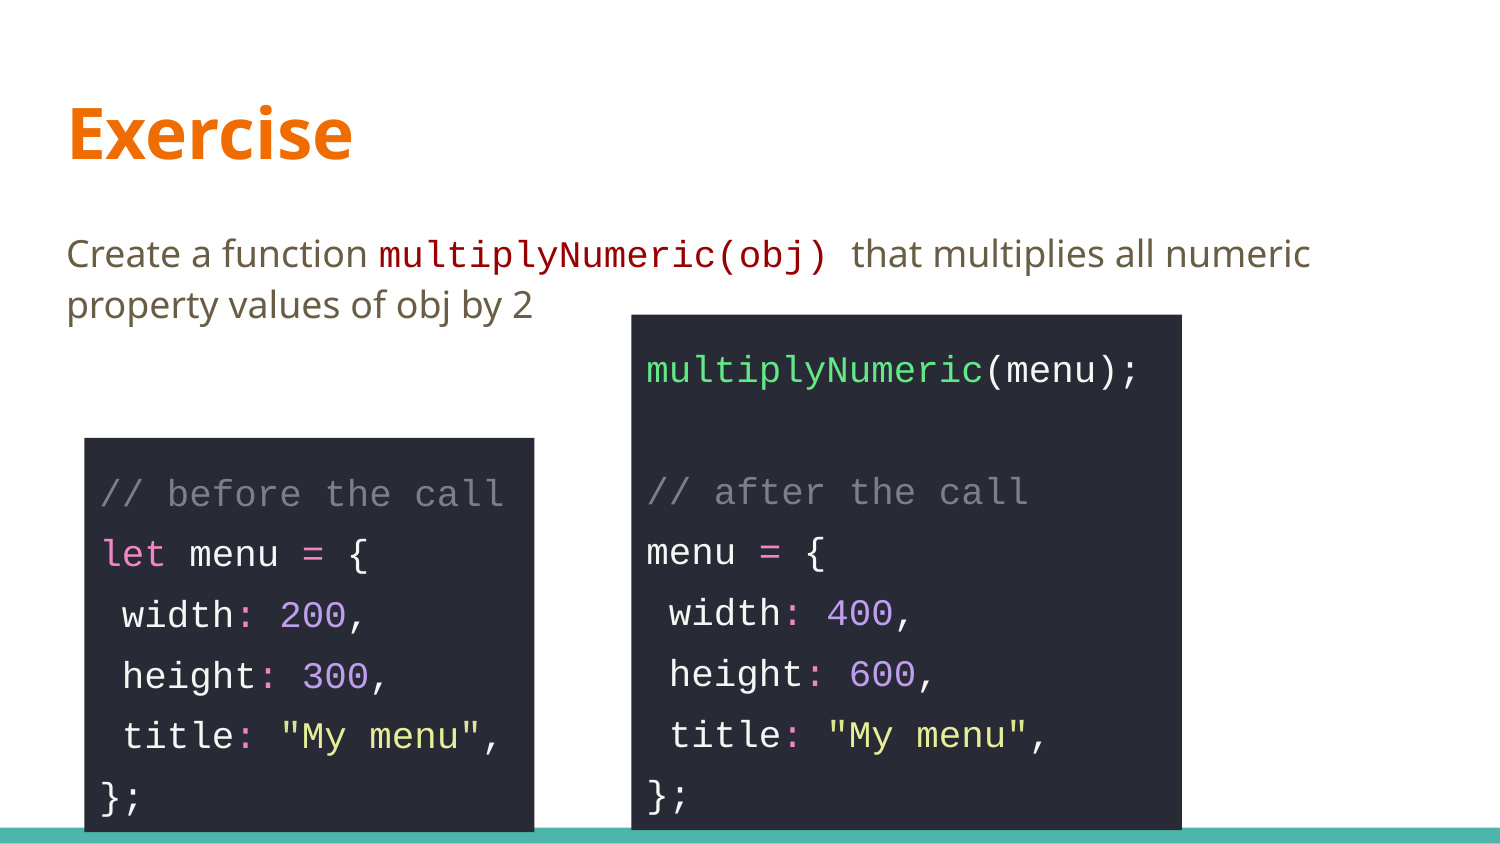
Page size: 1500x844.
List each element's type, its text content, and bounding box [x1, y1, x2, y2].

text_box multiplyNumeric(menu); // after the call menu = { width: 400, height: 600, title: "My menu", }; [631, 314, 1182, 831]
text_box // before the call let menu = { width: 200, height: 300, title: "My menu", }; [84, 437, 535, 833]
list Create a function multiplyNumeric(obj) that multiplies all numeric property values of obj by 2 [51, 207, 1449, 750]
title Exercise [51, 72, 1449, 189]
